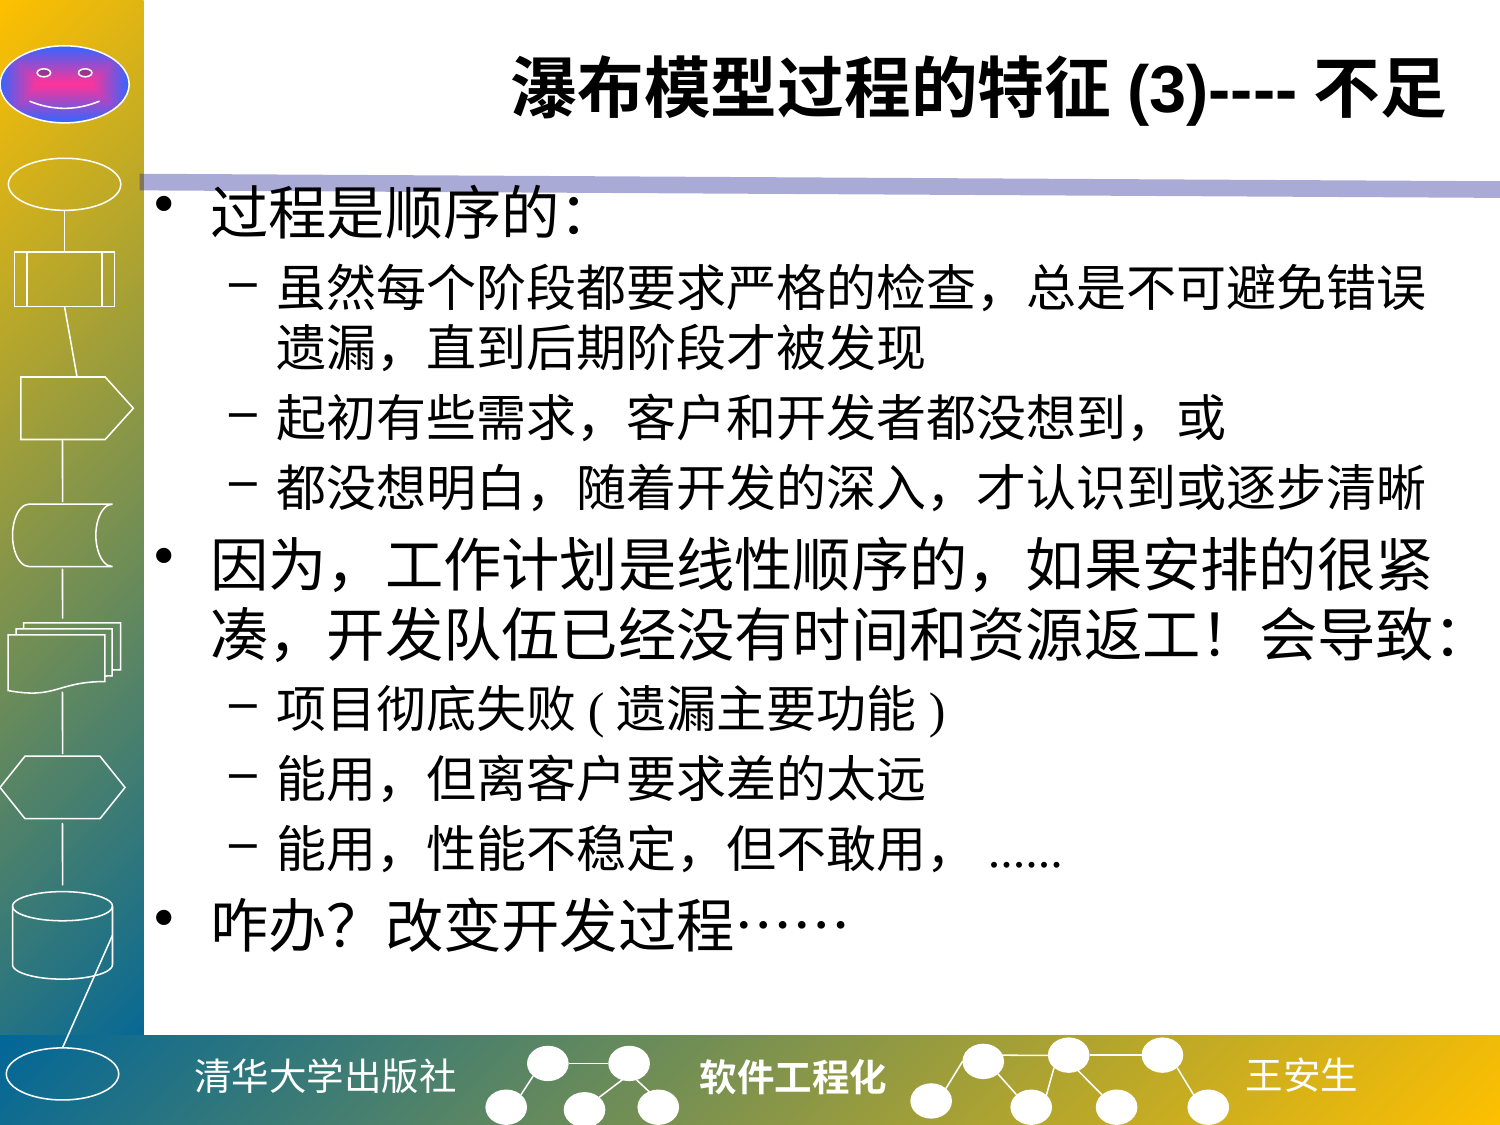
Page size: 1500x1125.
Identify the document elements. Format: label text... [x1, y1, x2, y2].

title 瀑布模型过程的特征(3)----不足 [187, 24, 1463, 147]
list 过程是顺序的： 虽然每个阶段都要求严格的检查，总是不可避免错误遗漏，直到后期阶段才被发现 起初有些需求，客户和开发者都没想到，或 都没想明白，随着开发的深入，才认识到或逐步清晰 因为，工作计划是线性顺序的，如果安排的很紧凑，开发队伍已经没有时间和资源返工！会导致： 项目彻底失败(遗漏主要功能) 能用，但离客户要求差的太远 能用，性能不稳定，但不敢用，...... 咋办？改变开发过程…… [138, 168, 1475, 1020]
